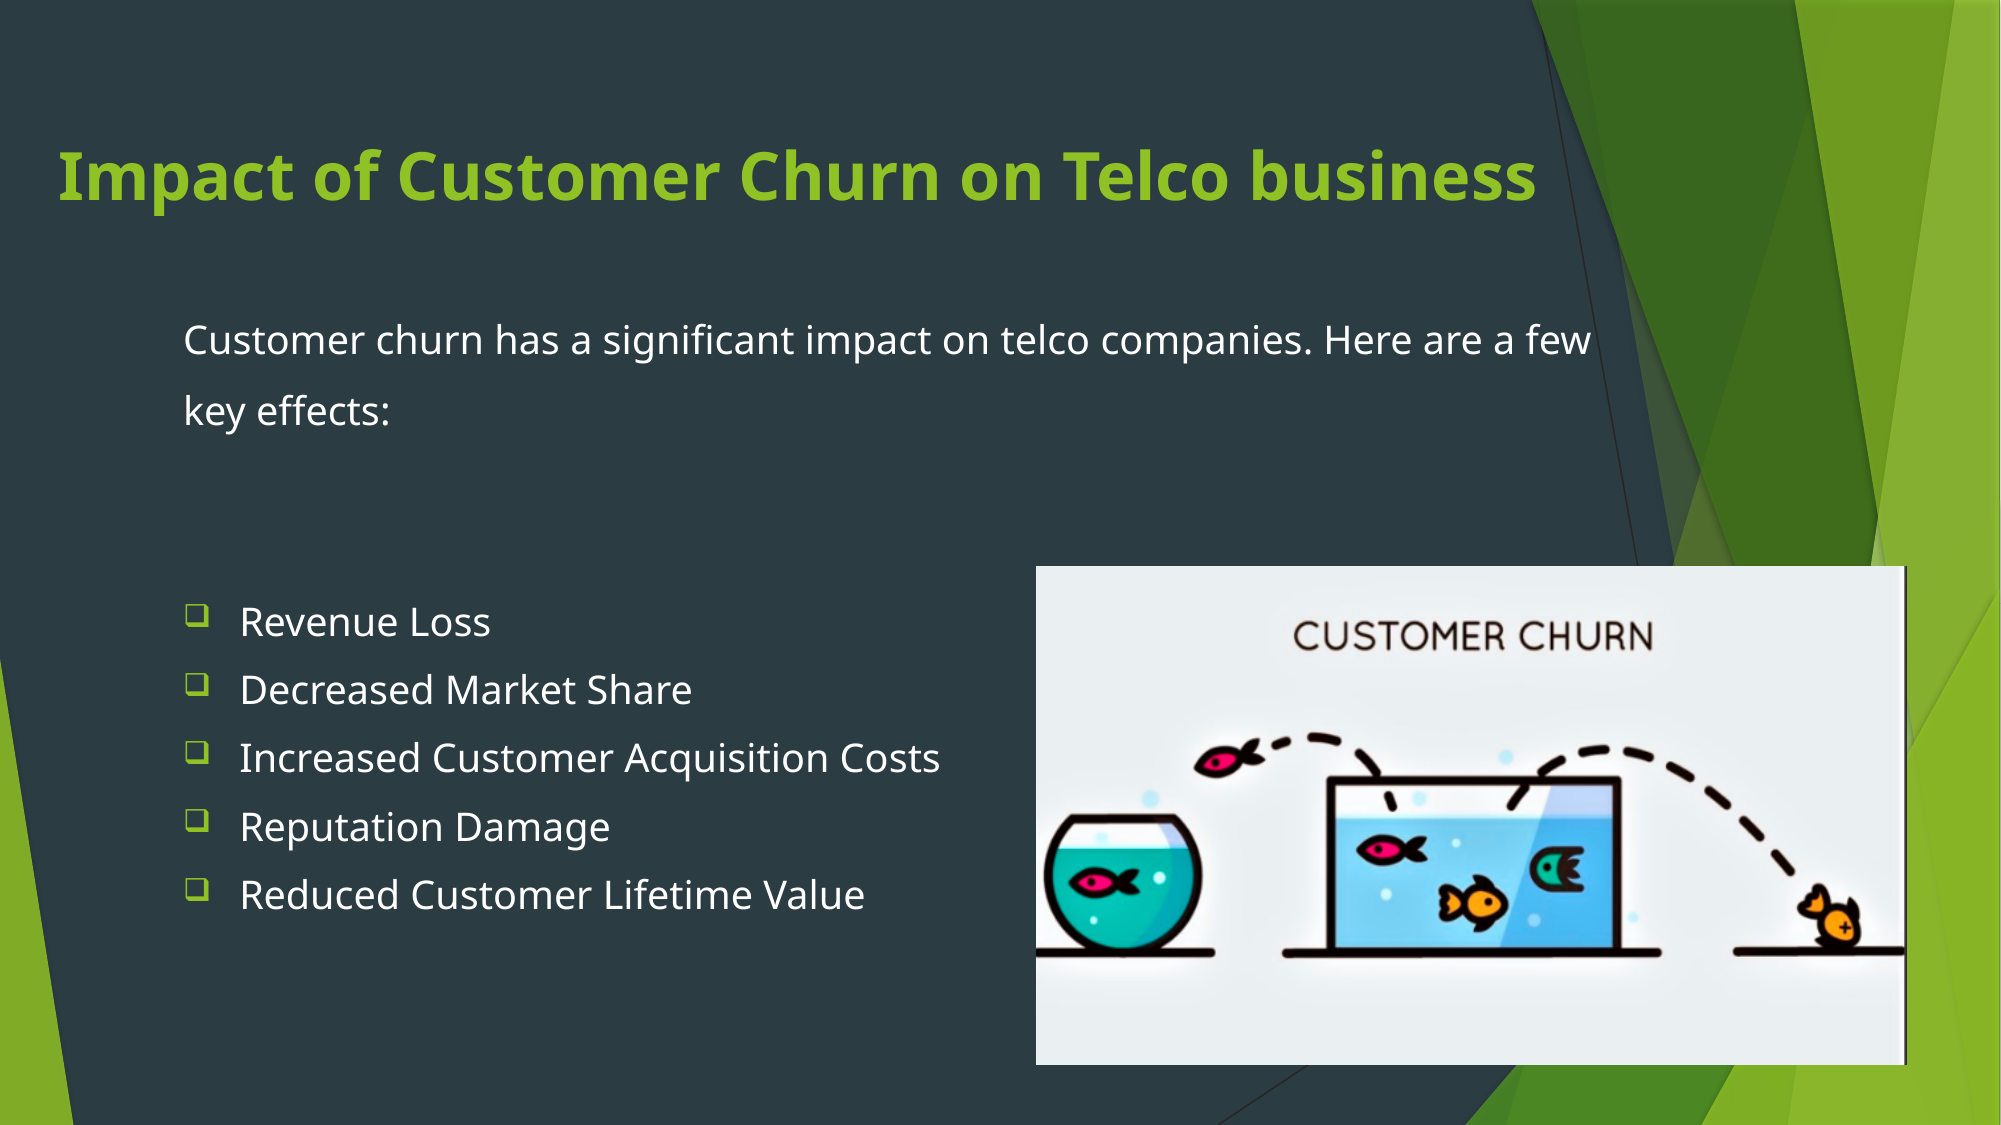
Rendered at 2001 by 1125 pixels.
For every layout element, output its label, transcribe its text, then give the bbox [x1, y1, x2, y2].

text_box Customer churn has a significant impact on telco companies. Here are a few key effects: Revenue Loss Decreased Market Share Increased Customer Acquisition Costs Reputation Damage Reduced Customer Lifetime Value [168, 283, 1649, 925]
picture [1036, 565, 1908, 1066]
text_box Impact of Customer Churn on Telco business [43, 126, 1554, 222]
